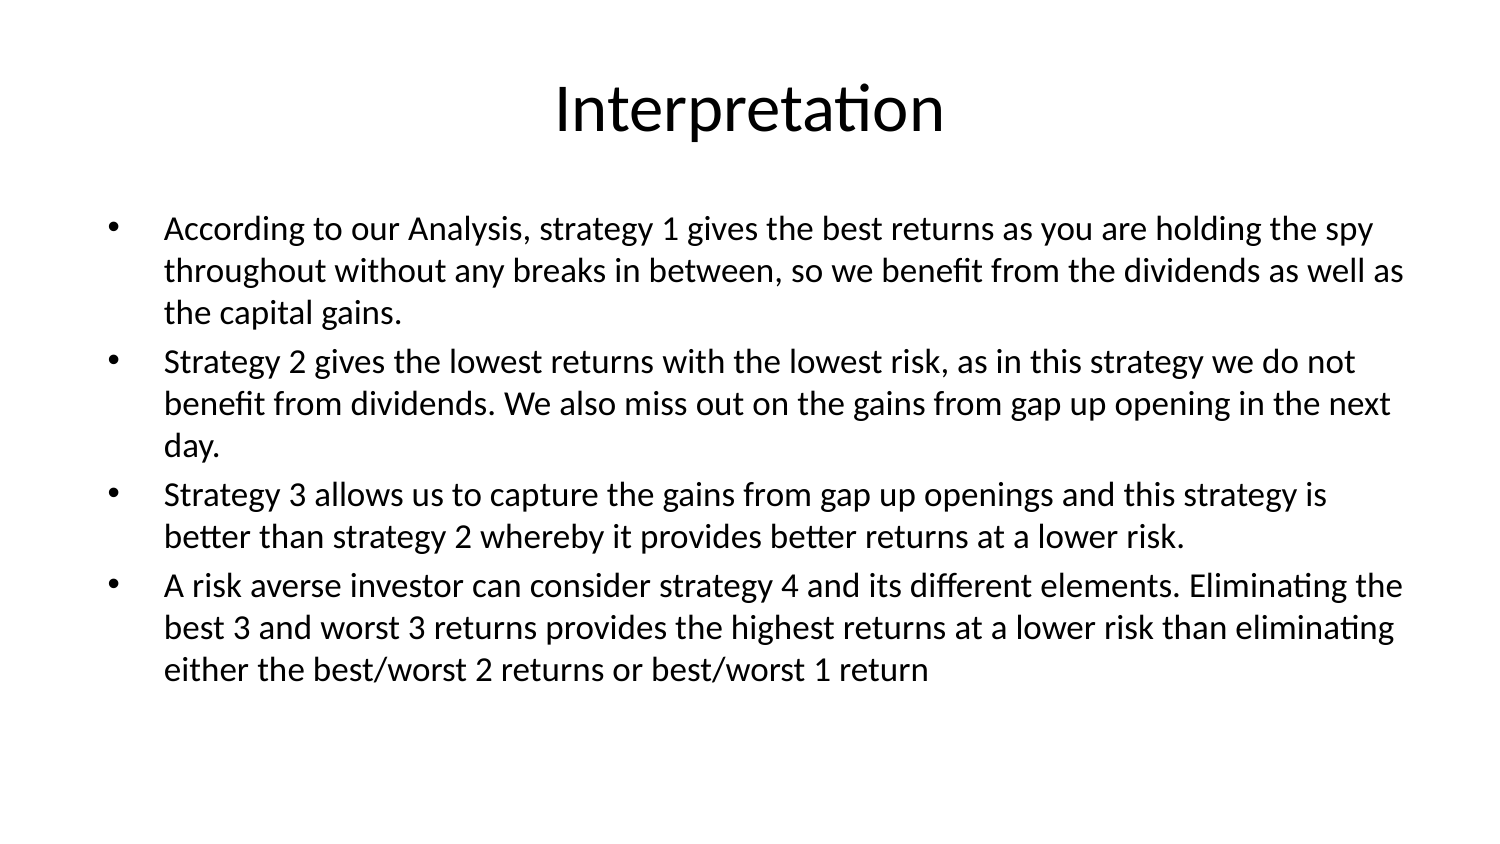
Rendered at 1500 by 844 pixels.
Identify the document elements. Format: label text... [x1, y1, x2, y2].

list According to our Analysis, strategy 1 gives the best returns as you are holding the spy throughout without any breaks in between, so we benefit from the dividends as well as the capital gains. Strategy 2 gives the lowest returns with the lowest risk, as in this strategy we do not benefit from dividends. We also miss out on the gains from gap up opening in the next day. Strategy 3 allows us to capture the gains from gap up openings and this strategy is better than strategy 2 whereby it provides better returns at a lower risk. A risk averse investor can consider strategy 4 and its different elements. Eliminating the best 3 and worst 3 returns provides the highest returns at a lower risk than eliminating either the best/worst 2 returns or best/worst 1 return [92, 198, 1425, 700]
title Interpretation [75, 33, 1425, 175]
